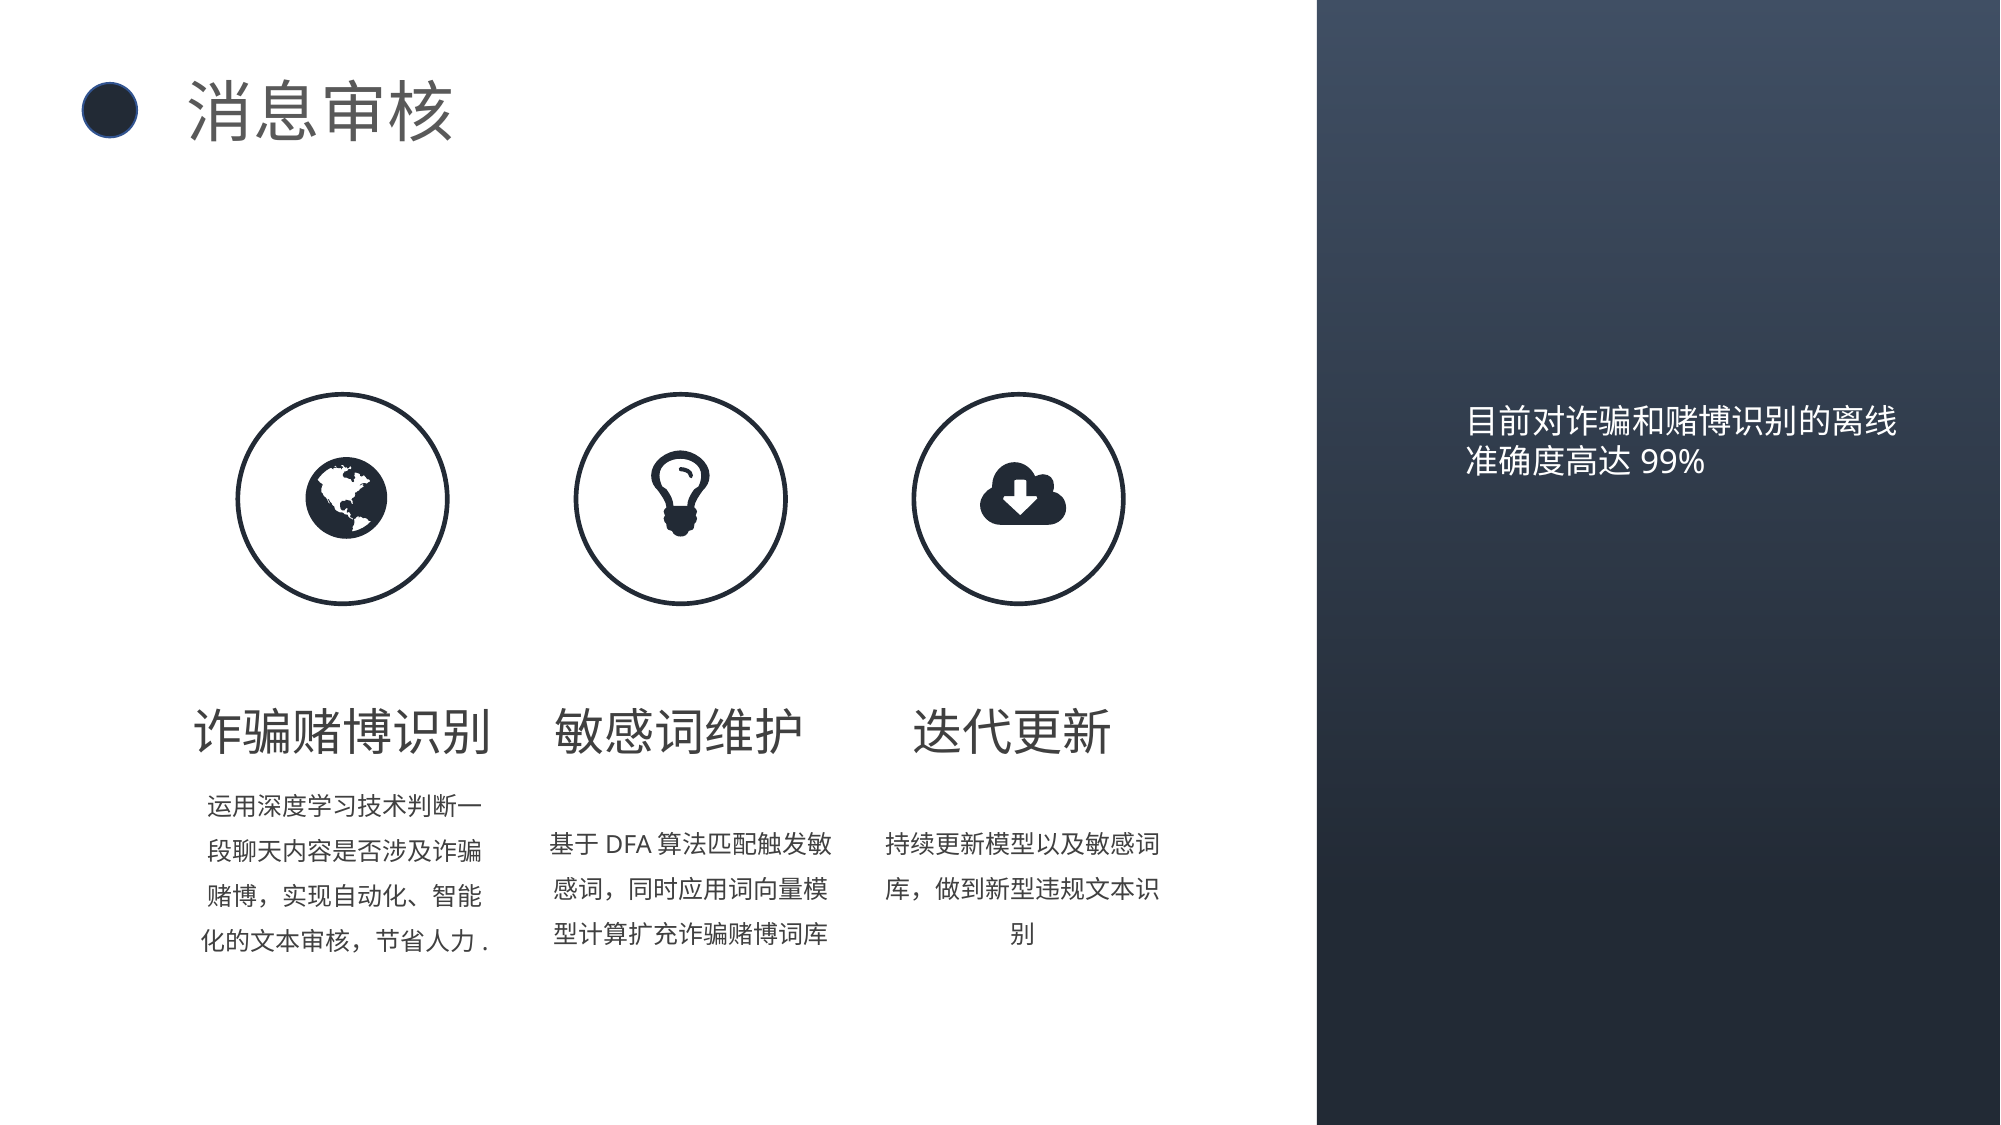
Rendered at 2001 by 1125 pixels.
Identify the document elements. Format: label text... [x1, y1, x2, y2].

text_box 目前对诈骗和赌博识别的离线准确度高达99% [1451, 392, 1934, 488]
text_box [305, 457, 388, 539]
text_box 消息审核 [172, 62, 469, 157]
text_box [912, 393, 1125, 605]
text_box [651, 450, 710, 537]
text_box 诈骗赌博识别 [153, 692, 490, 768]
text_box 迭代更新 [869, 692, 1158, 768]
text_box [236, 393, 449, 605]
text_box [574, 393, 787, 605]
text_box 基于DFA算法匹配触发敏感词，同时应用词向量模型计算扩充诈骗赌博词库 [528, 806, 854, 956]
text_box [1316, 0, 2000, 1125]
text_box [81, 81, 139, 139]
text_box [980, 462, 1067, 525]
text_box 敏感词维护 [490, 692, 869, 768]
text_box 持续更新模型以及敏感词库，做到新型违规文本识别 [860, 806, 1186, 956]
text_box 运用深度学习技术判断一段聊天内容是否涉及诈骗赌博，实现自动化、智能化的文本审核，节省人力. [182, 768, 508, 963]
